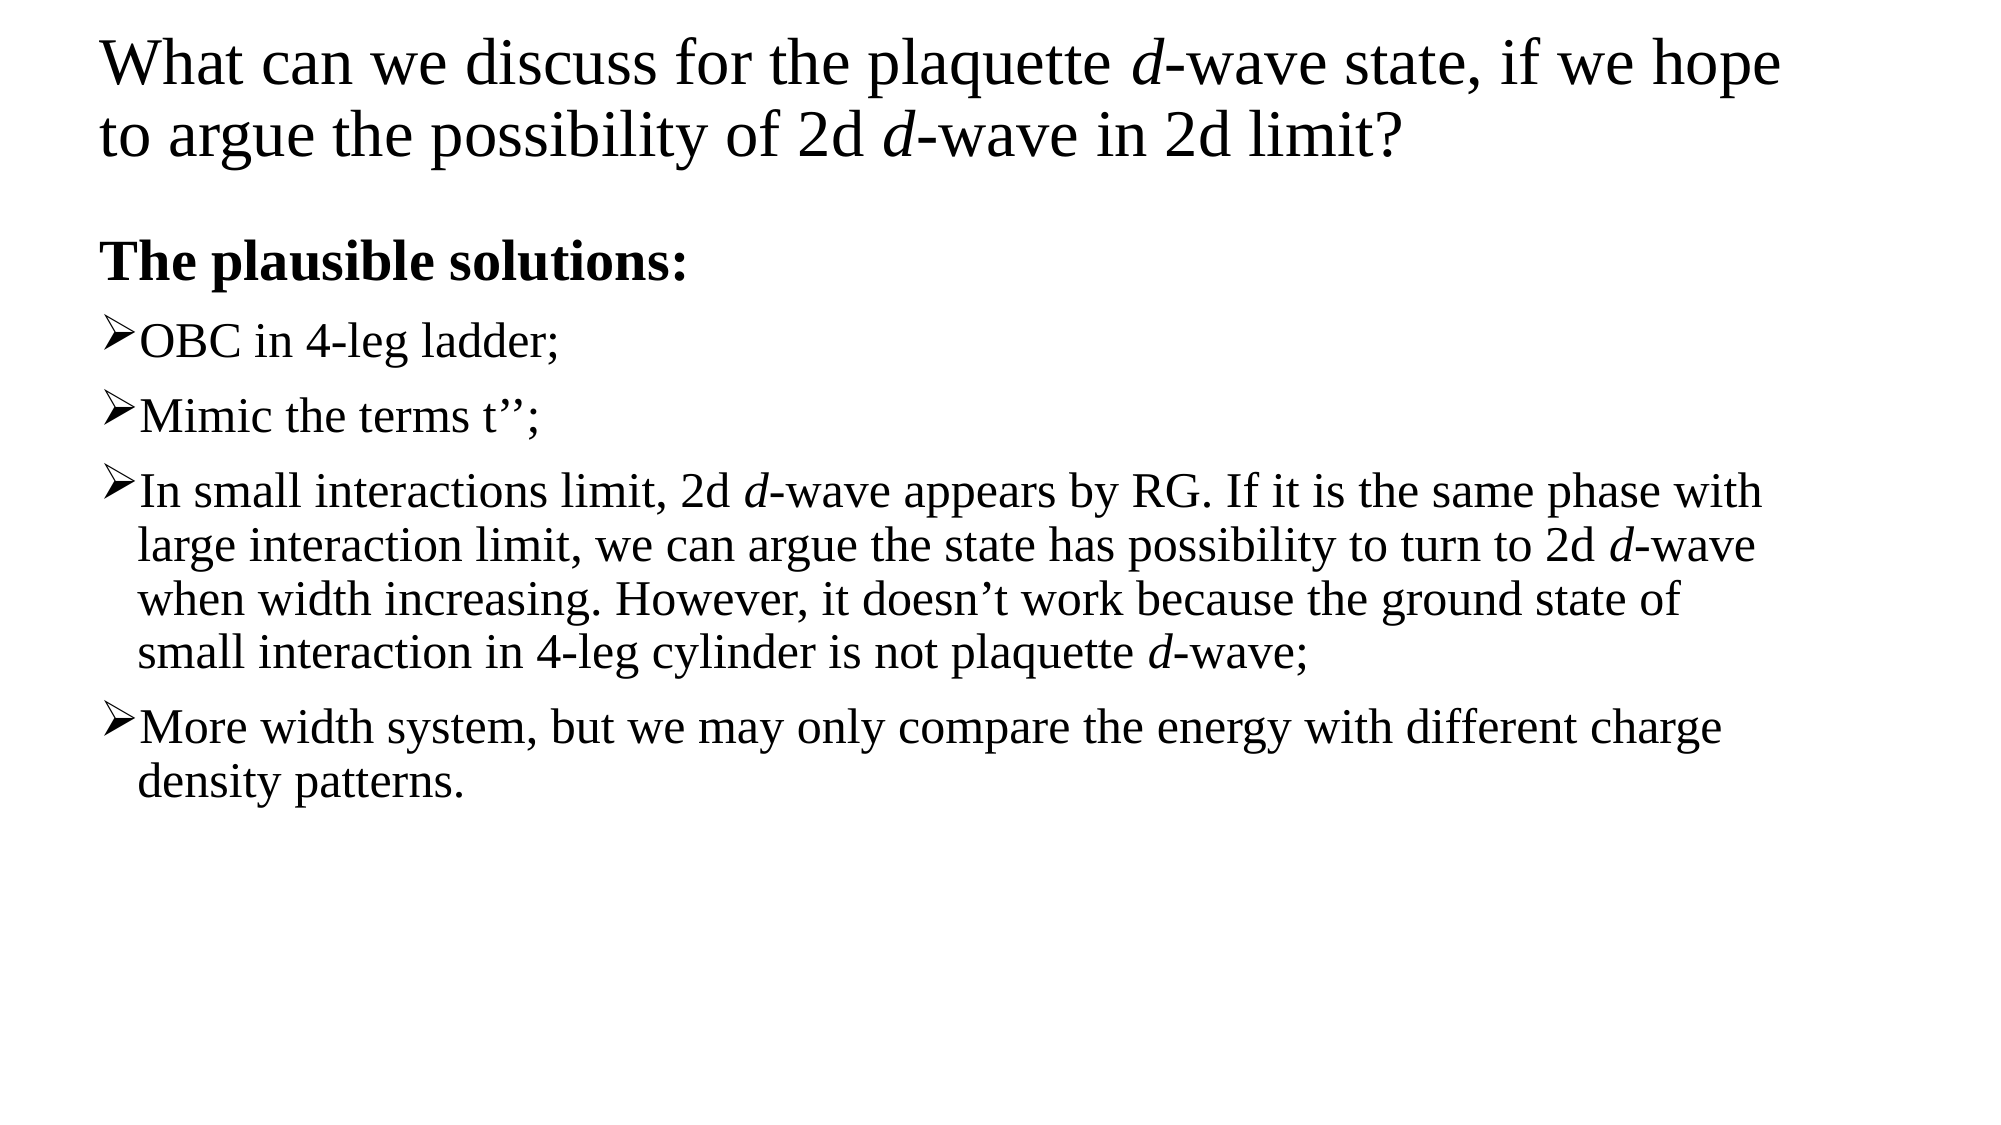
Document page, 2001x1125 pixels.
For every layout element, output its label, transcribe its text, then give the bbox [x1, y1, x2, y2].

title What can we discuss for the plaquette d-wave state, if we hope to argue the possibility of 2d d-wave in 2d limit? [84, 15, 1810, 182]
list The plausible solutions: OBC in 4-leg ladder; Mimic the terms t’’; In small interactions limit, 2d d-wave appears by RG. If it is the same phase with large interaction limit, we can argue the state has possibility to turn to 2d d-wave when width increasing. However, it doesn’t work because the ground state of small interaction in 4-leg cylinder is not plaquette d-wave; More width system, but we may only compare the energy with different charge density patterns. [84, 223, 1810, 937]
